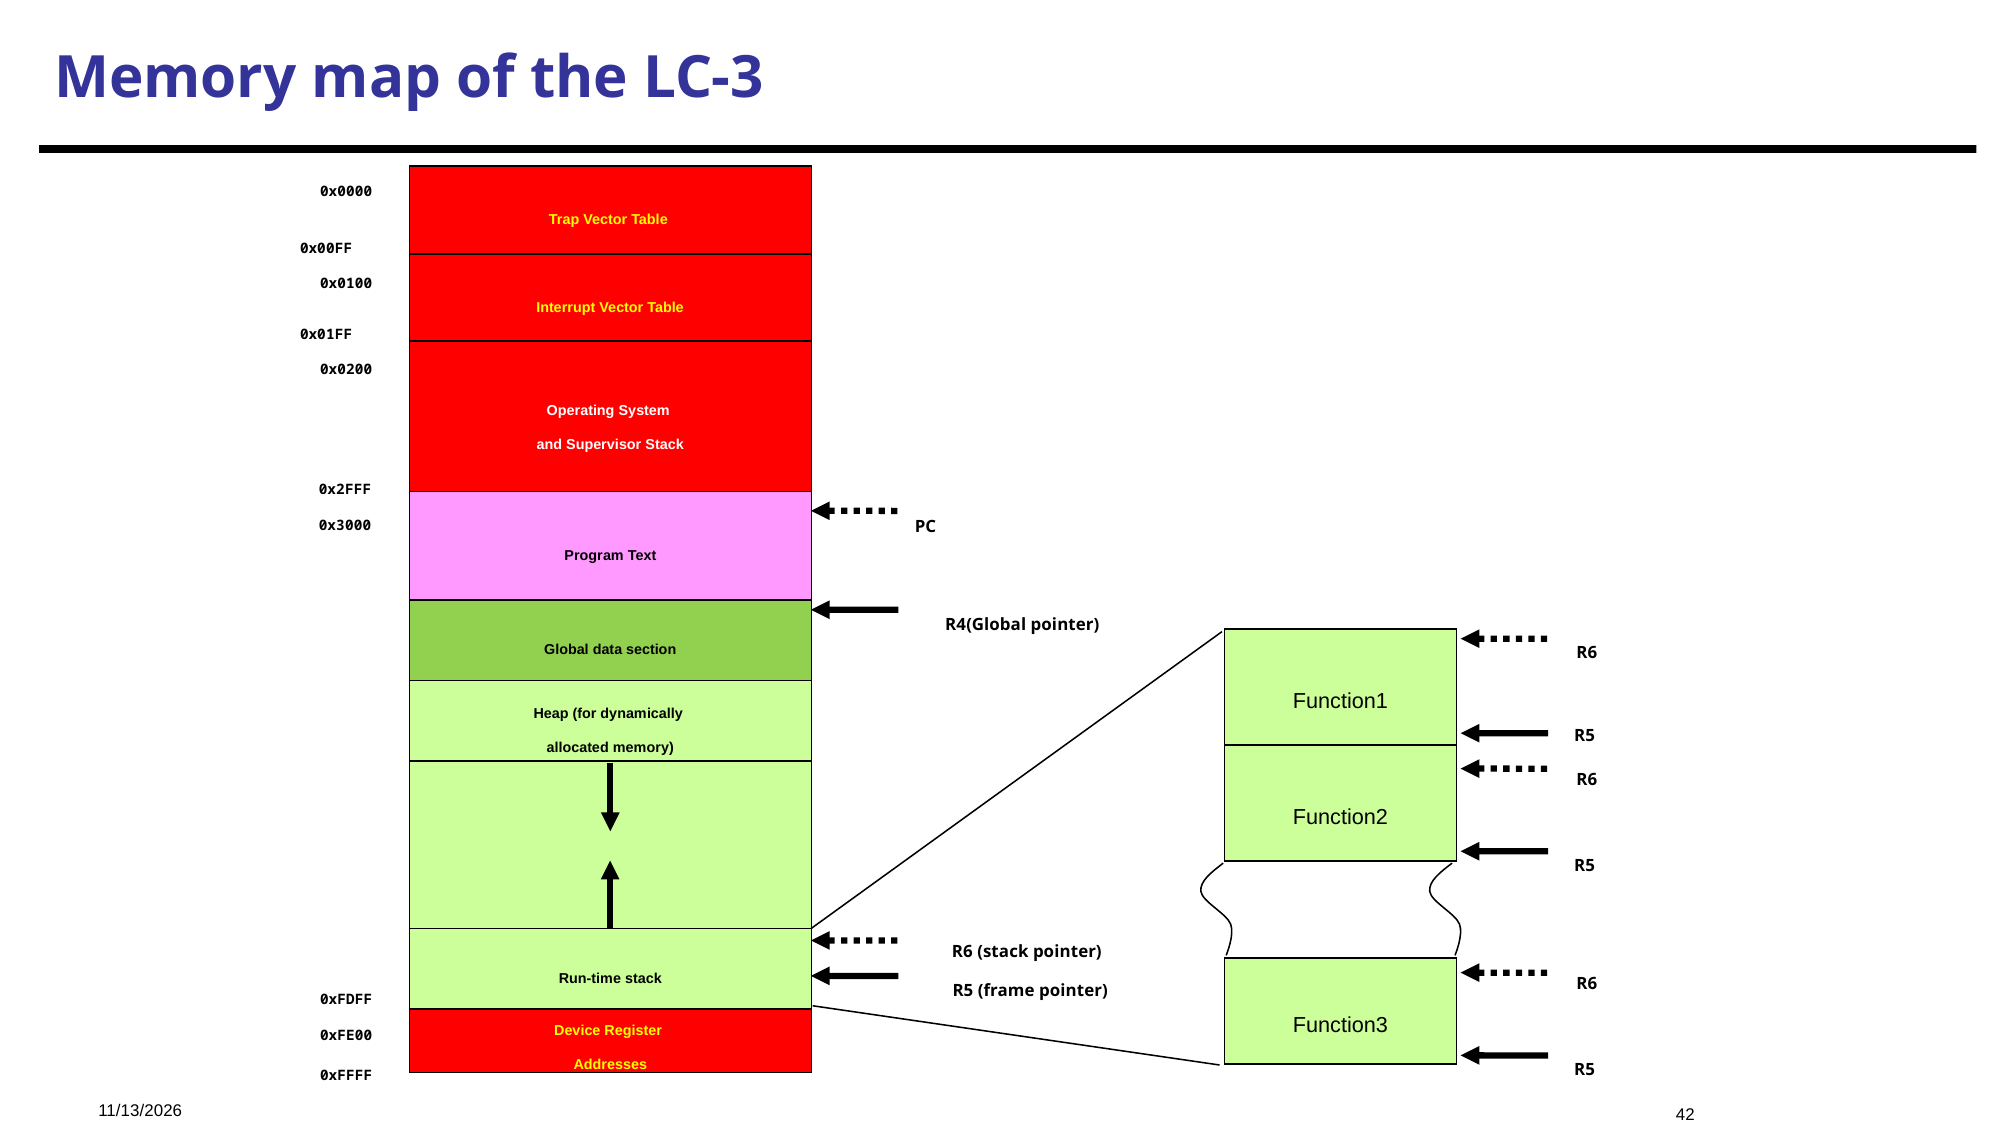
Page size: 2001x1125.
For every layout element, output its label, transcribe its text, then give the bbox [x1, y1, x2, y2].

text_box Run-time stack [409, 928, 812, 1010]
text_box [810, 969, 899, 983]
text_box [810, 631, 1223, 929]
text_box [812, 1005, 1220, 1066]
text_box [812, 938, 824, 947]
text_box Global data section [409, 600, 812, 680]
text_box R5 (frame pointer) [937, 952, 1123, 1004]
text_box [812, 504, 824, 518]
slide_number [83, 1072, 584, 1113]
text_box [812, 603, 899, 616]
text_box Device Register Addresses [409, 1010, 812, 1073]
text_box Interrupt Vector Table [409, 254, 812, 341]
text_box 0x2FFF [304, 456, 387, 491]
text_box 0x0200 [305, 336, 388, 385]
text_box PC [899, 488, 952, 543]
text_box 0x00FF [285, 214, 422, 264]
text_box 0x0000 [305, 158, 388, 207]
text_box 0x0100 [305, 250, 388, 300]
text_box 0x01FF [285, 300, 422, 350]
text_box 0xFE00 [305, 1001, 388, 1051]
text_box 0x3000 [304, 491, 387, 541]
text_box Operating System and Supervisor Stack [409, 341, 812, 491]
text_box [1200, 614, 1627, 1083]
slide_number 42 [1259, 1076, 1711, 1118]
text_box [409, 762, 805, 928]
text_box Program Text [409, 491, 812, 600]
text_box 0xFDFF [305, 965, 388, 1001]
text_box R6 (stack pointer) [937, 938, 1117, 952]
title Memory map of the LC-3 [39, 11, 1973, 138]
text_box R4(Global pointer) [930, 586, 1115, 630]
text_box Heap (for dynamically allocated memory) [409, 680, 805, 762]
text_box 0xFFFF [305, 1051, 388, 1091]
text_box Trap Vector Table [409, 165, 812, 254]
